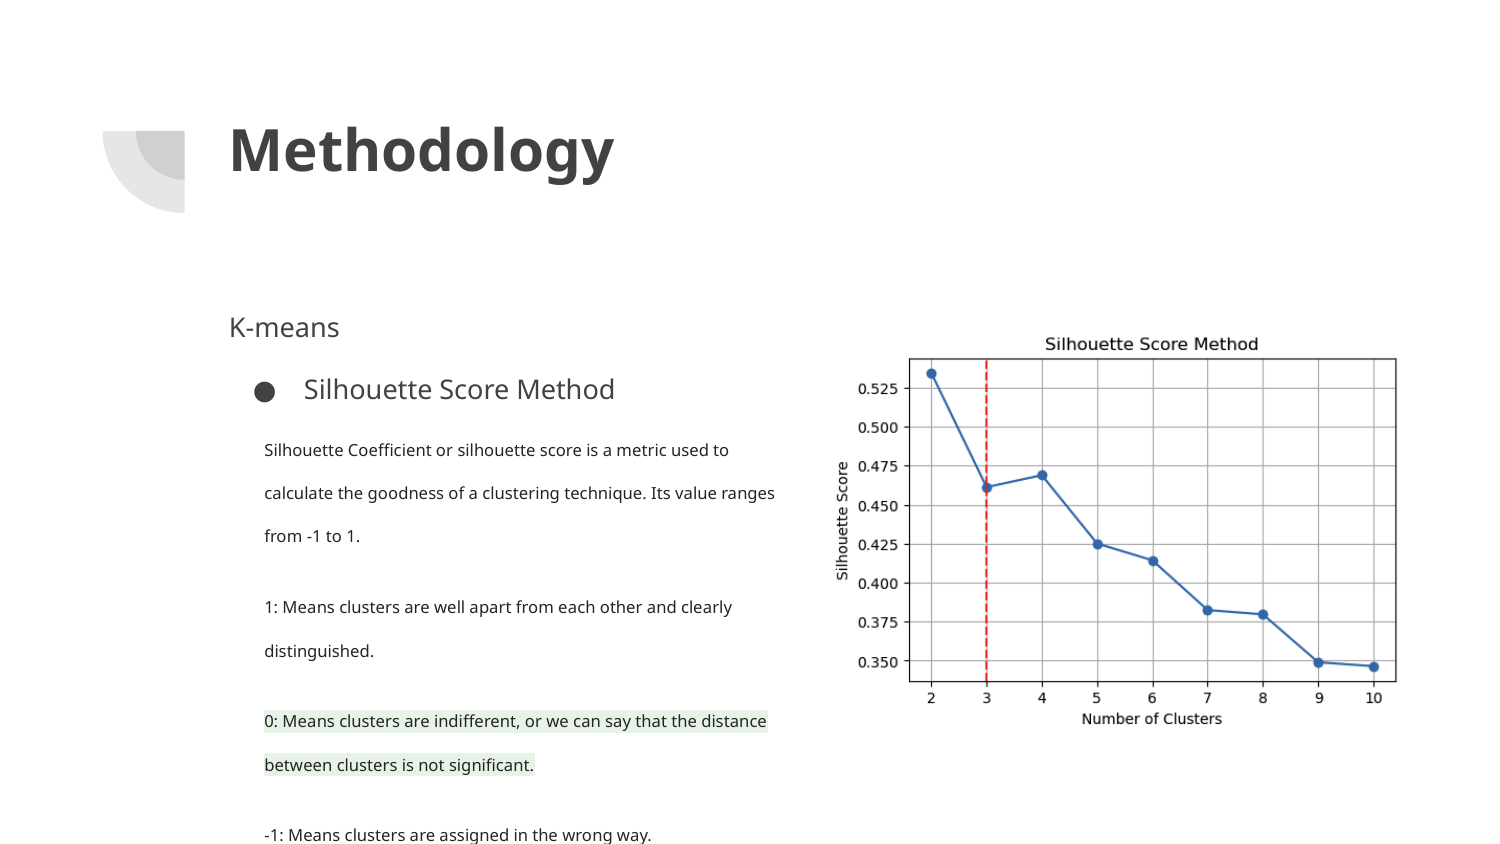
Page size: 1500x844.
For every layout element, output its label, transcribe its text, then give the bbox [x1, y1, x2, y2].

title Methodology [213, 98, 1368, 263]
text_box Silhouette Coefficient or silhouette score is a metric used to calculate the goodness of a clustering technique. Its value ranges from -1 to 1. 1: Means clusters are well apart from each other and clearly distinguished. 0: Means clusters are indifferent, or we can say that the distance between clusters is not significant. -1: Means clusters are assigned in the wrong way. [249, 400, 808, 844]
list K-means Silhouette Score Method [213, 290, 1368, 744]
picture [816, 326, 1477, 744]
